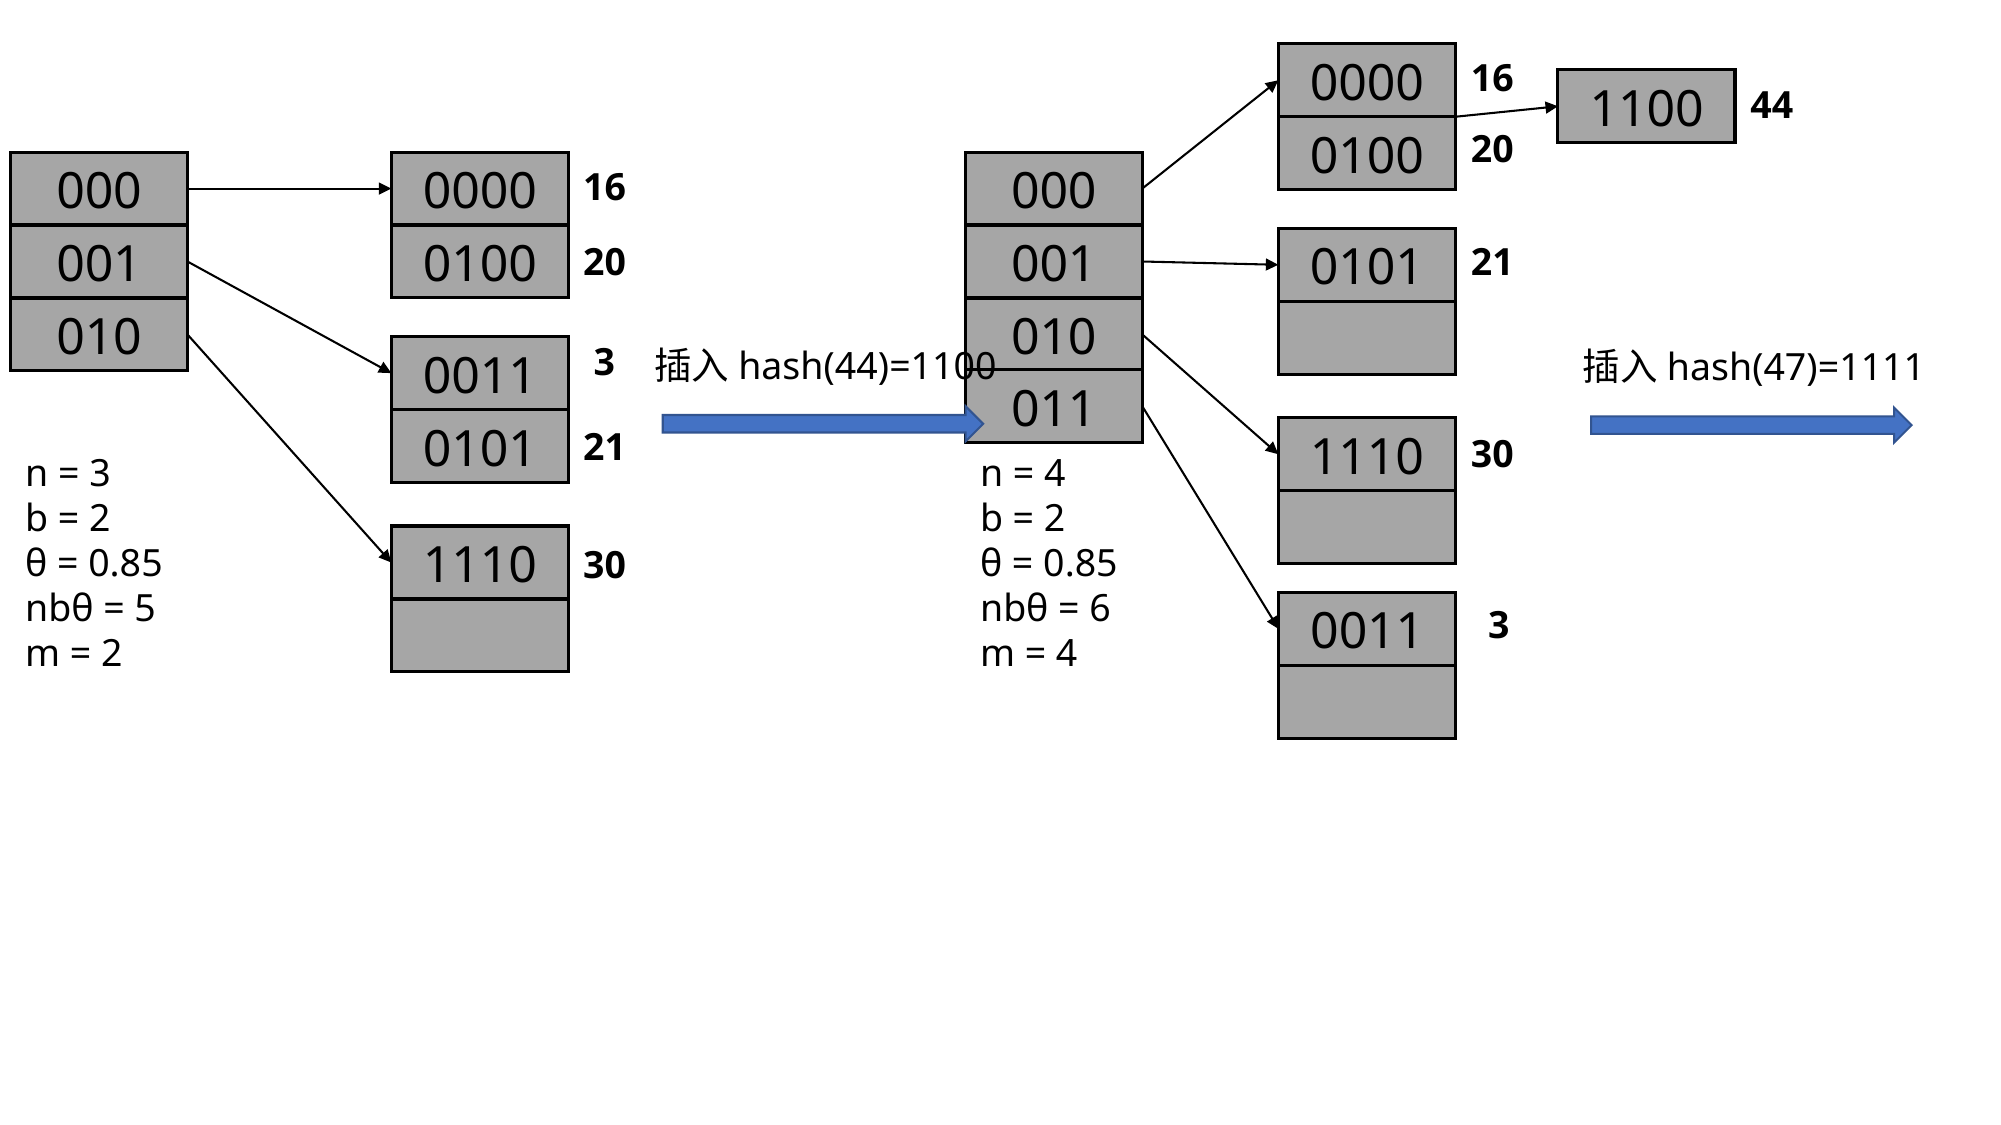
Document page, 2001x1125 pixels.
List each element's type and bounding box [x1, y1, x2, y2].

text_box [10, 43, 1943, 739]
